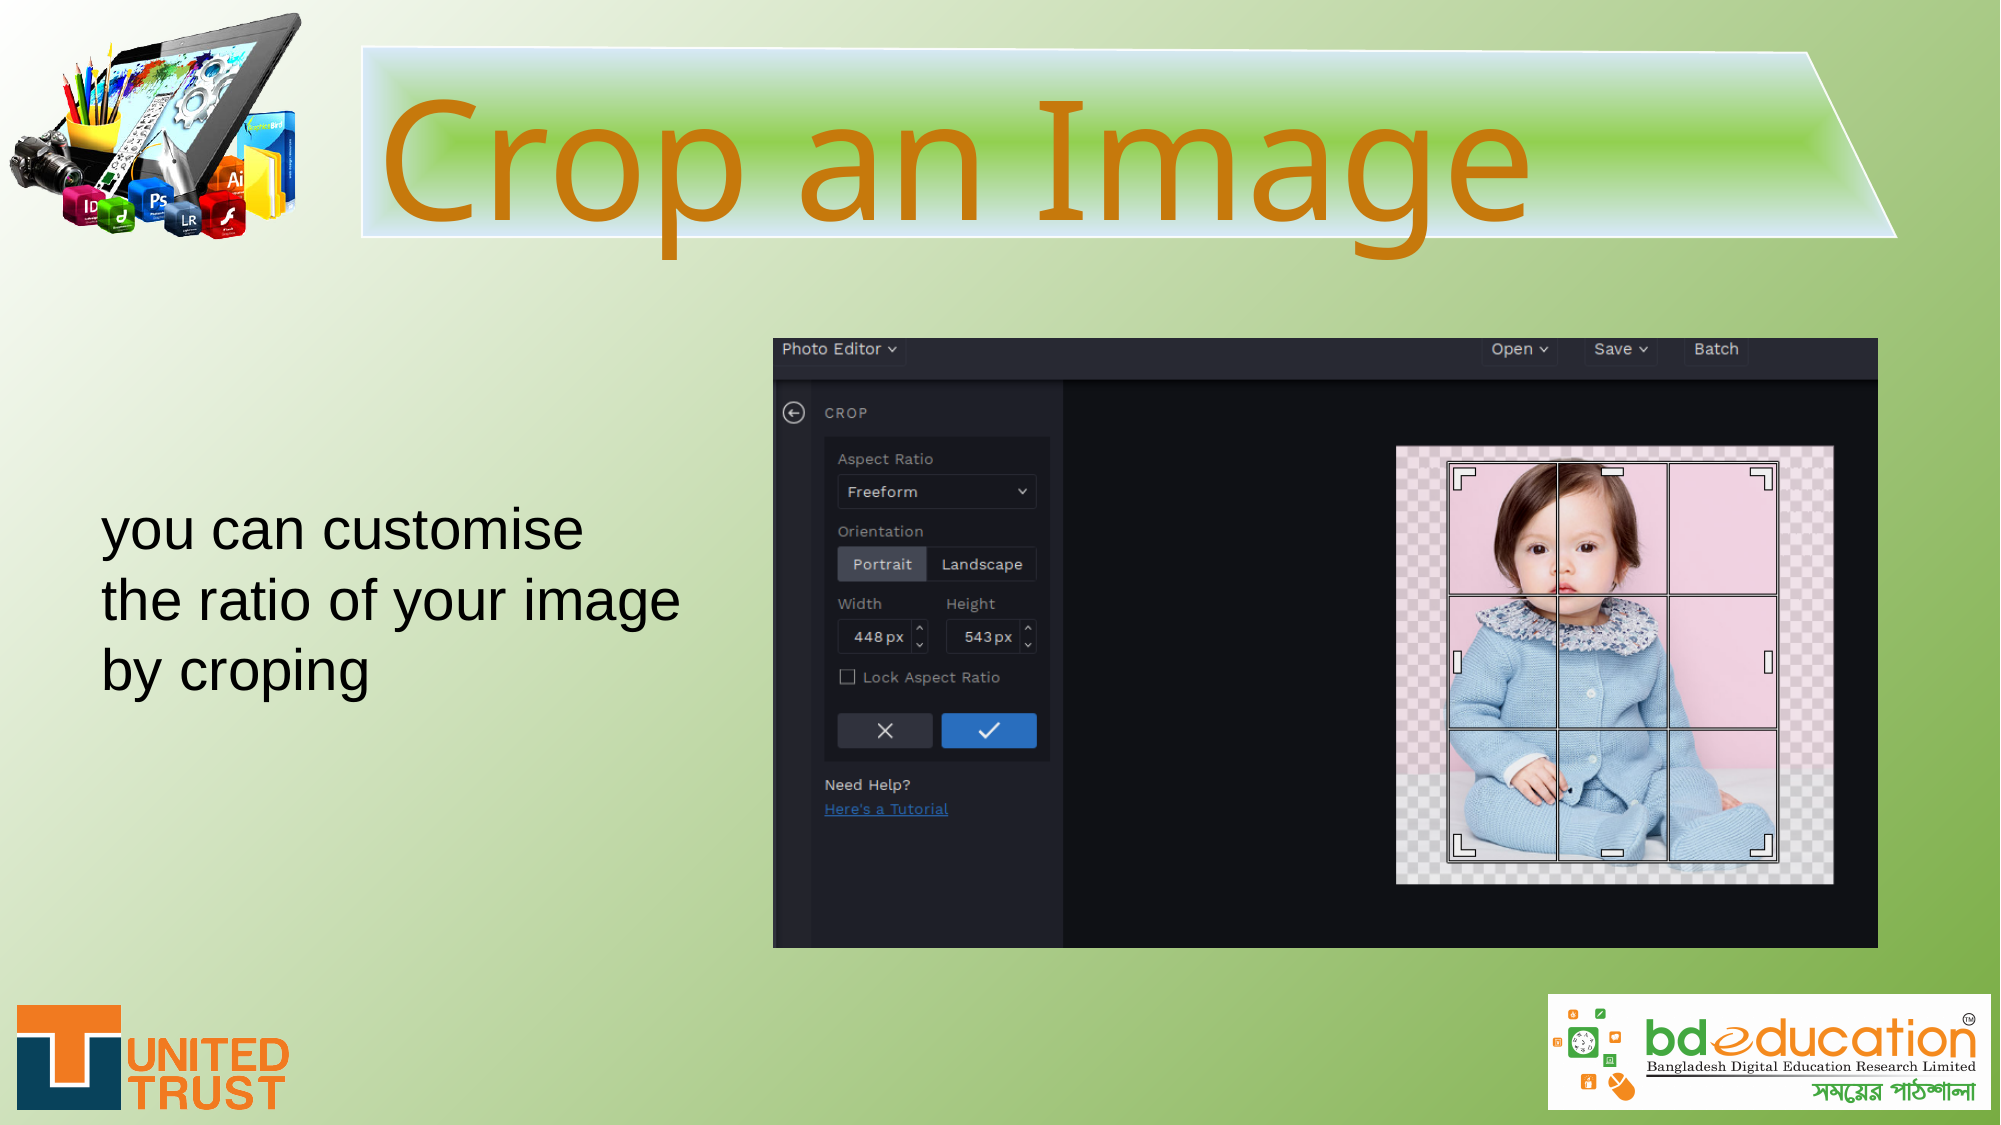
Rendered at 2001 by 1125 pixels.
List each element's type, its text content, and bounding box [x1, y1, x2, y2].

picture [0, 7, 309, 249]
picture [1548, 994, 1991, 1110]
picture [772, 338, 1878, 948]
text_box you can customise the ratio of your image by croping [86, 484, 698, 710]
picture [17, 1005, 289, 1110]
text_box Crop an Image [361, 46, 1922, 262]
